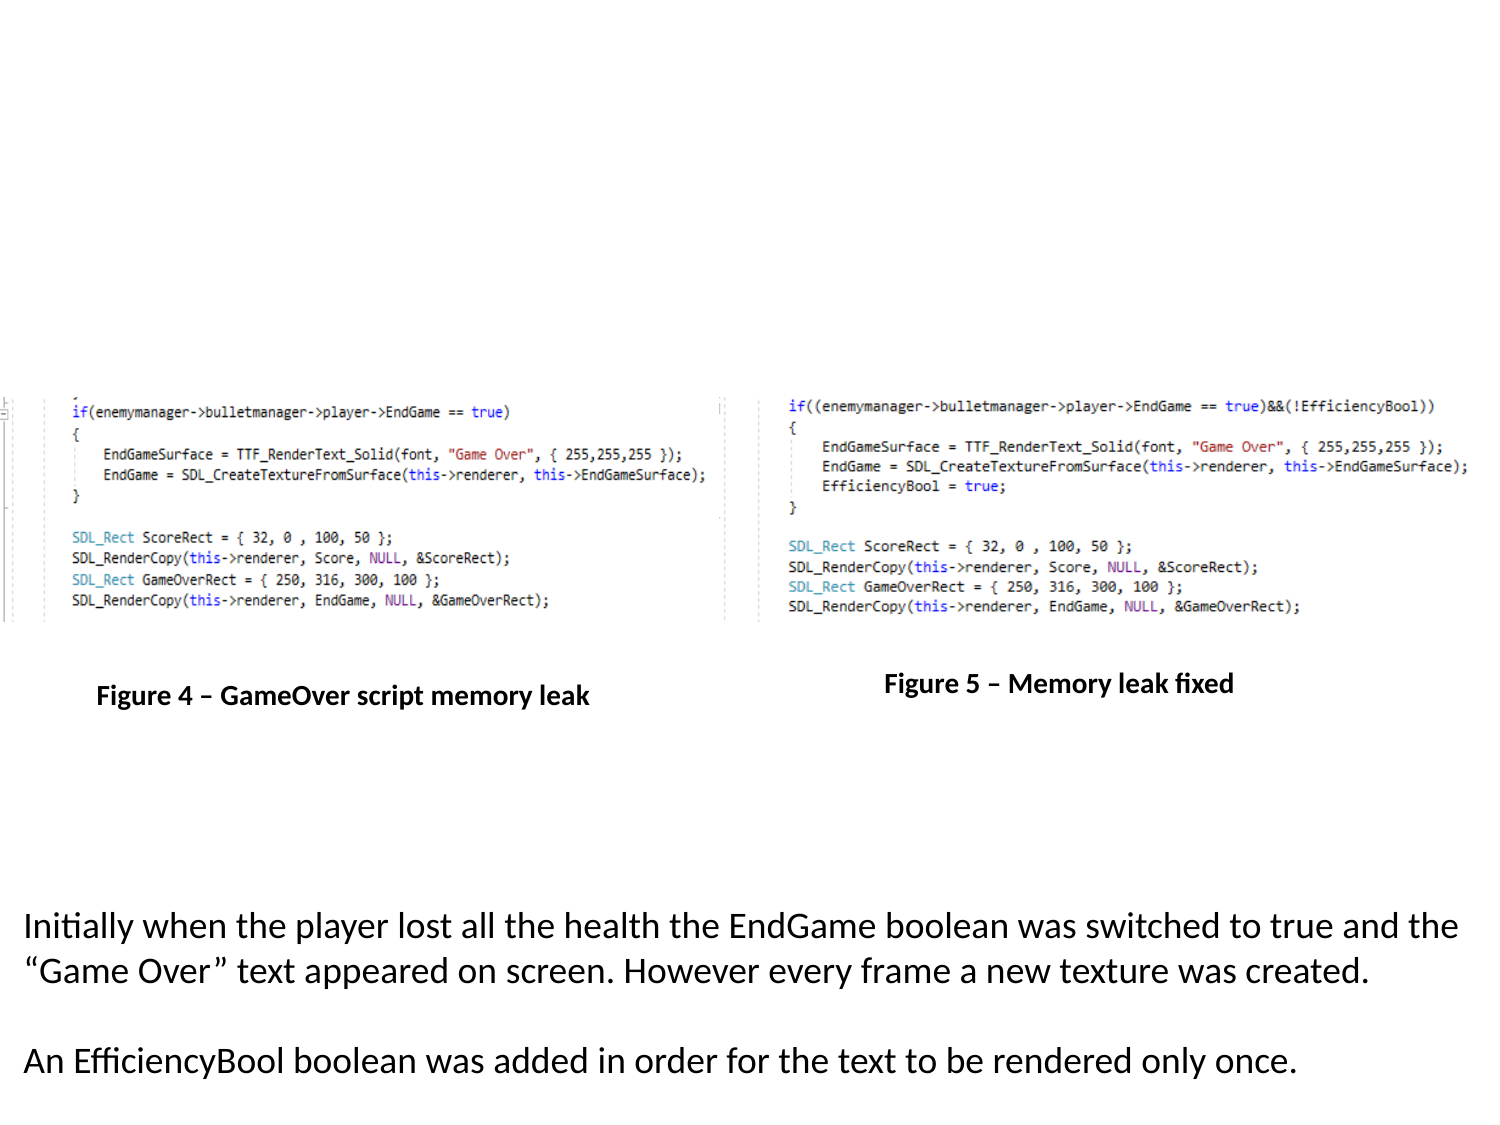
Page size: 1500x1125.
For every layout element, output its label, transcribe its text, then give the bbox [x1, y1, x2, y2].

text_box Initially when the player lost all the health the EndGame boolean was switched to true and the “Game Over” text appeared on screen. However every frame a new texture was created. An EfficiencyBool boolean was added in order for the text to be rendered only once. [8, 893, 1477, 1088]
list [719, 396, 1500, 622]
text_box Figure 4 – GameOver script memory leak [81, 668, 606, 719]
text_box Figure 5 – Memory leak fixed [869, 656, 1251, 707]
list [0, 396, 718, 622]
